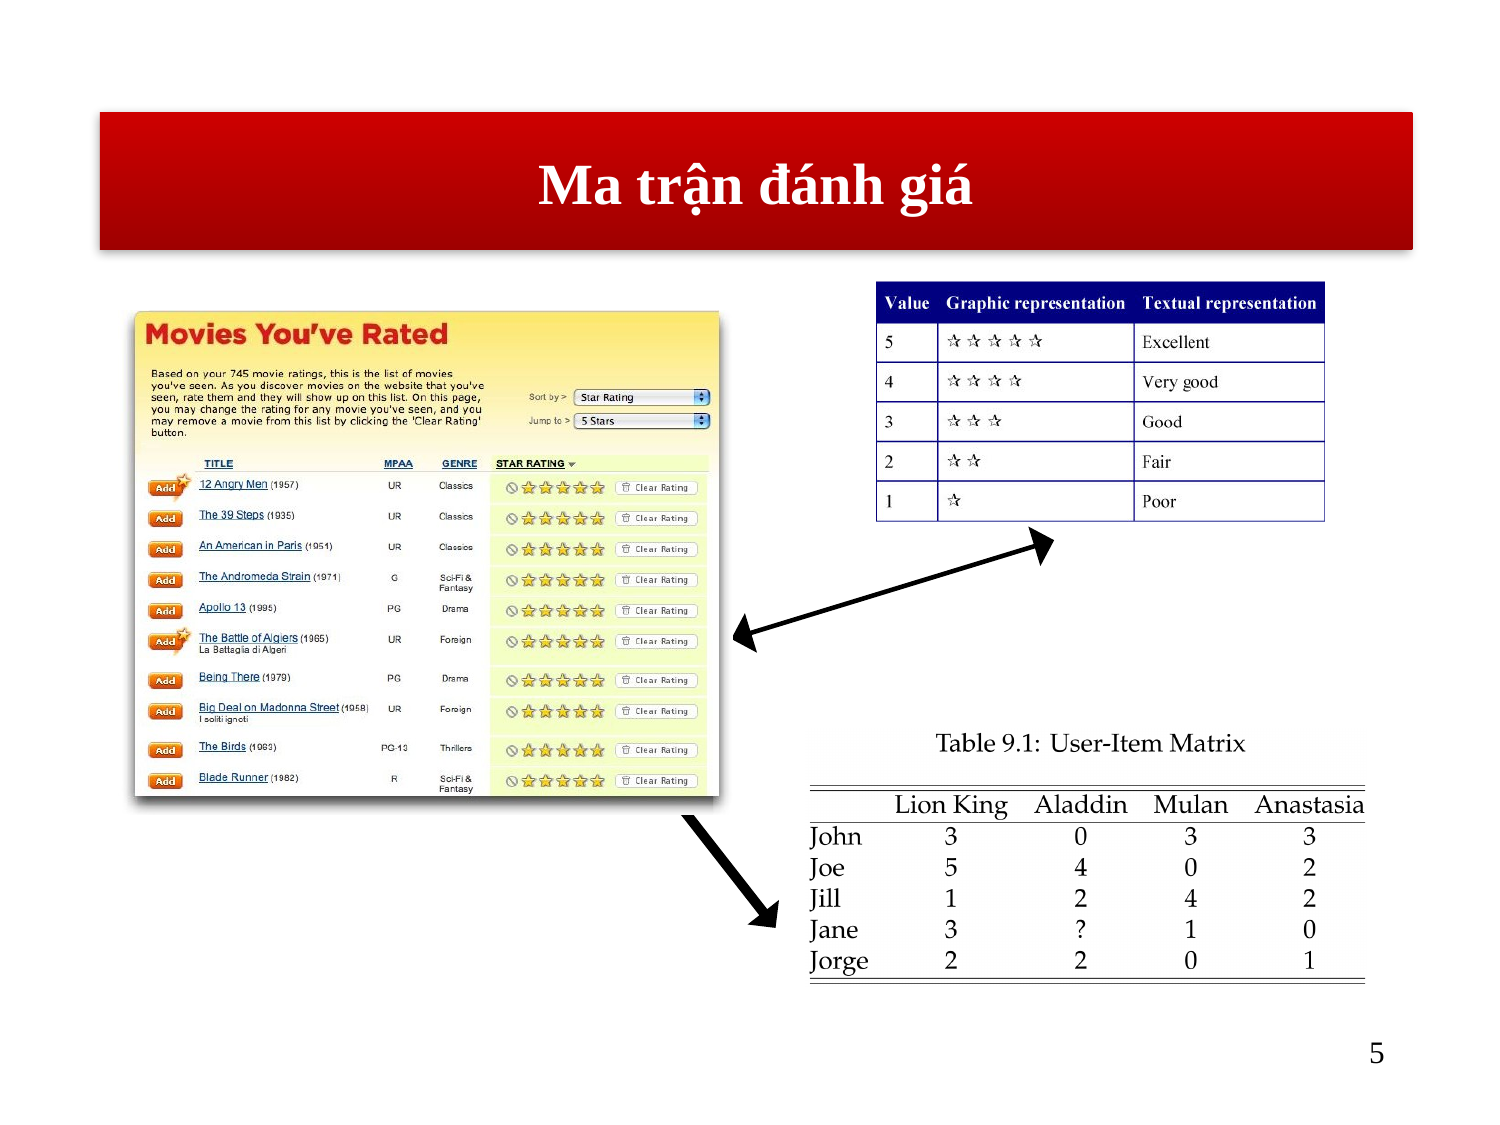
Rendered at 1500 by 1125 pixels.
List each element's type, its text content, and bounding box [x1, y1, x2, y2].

text_box [689, 822, 777, 926]
title Ma trận đánh giá [99, 112, 1413, 250]
picture [876, 280, 1326, 522]
picture [118, 309, 733, 815]
text_box [737, 530, 1052, 649]
text_box 5 [1074, 1024, 1400, 1103]
picture [805, 727, 1368, 987]
